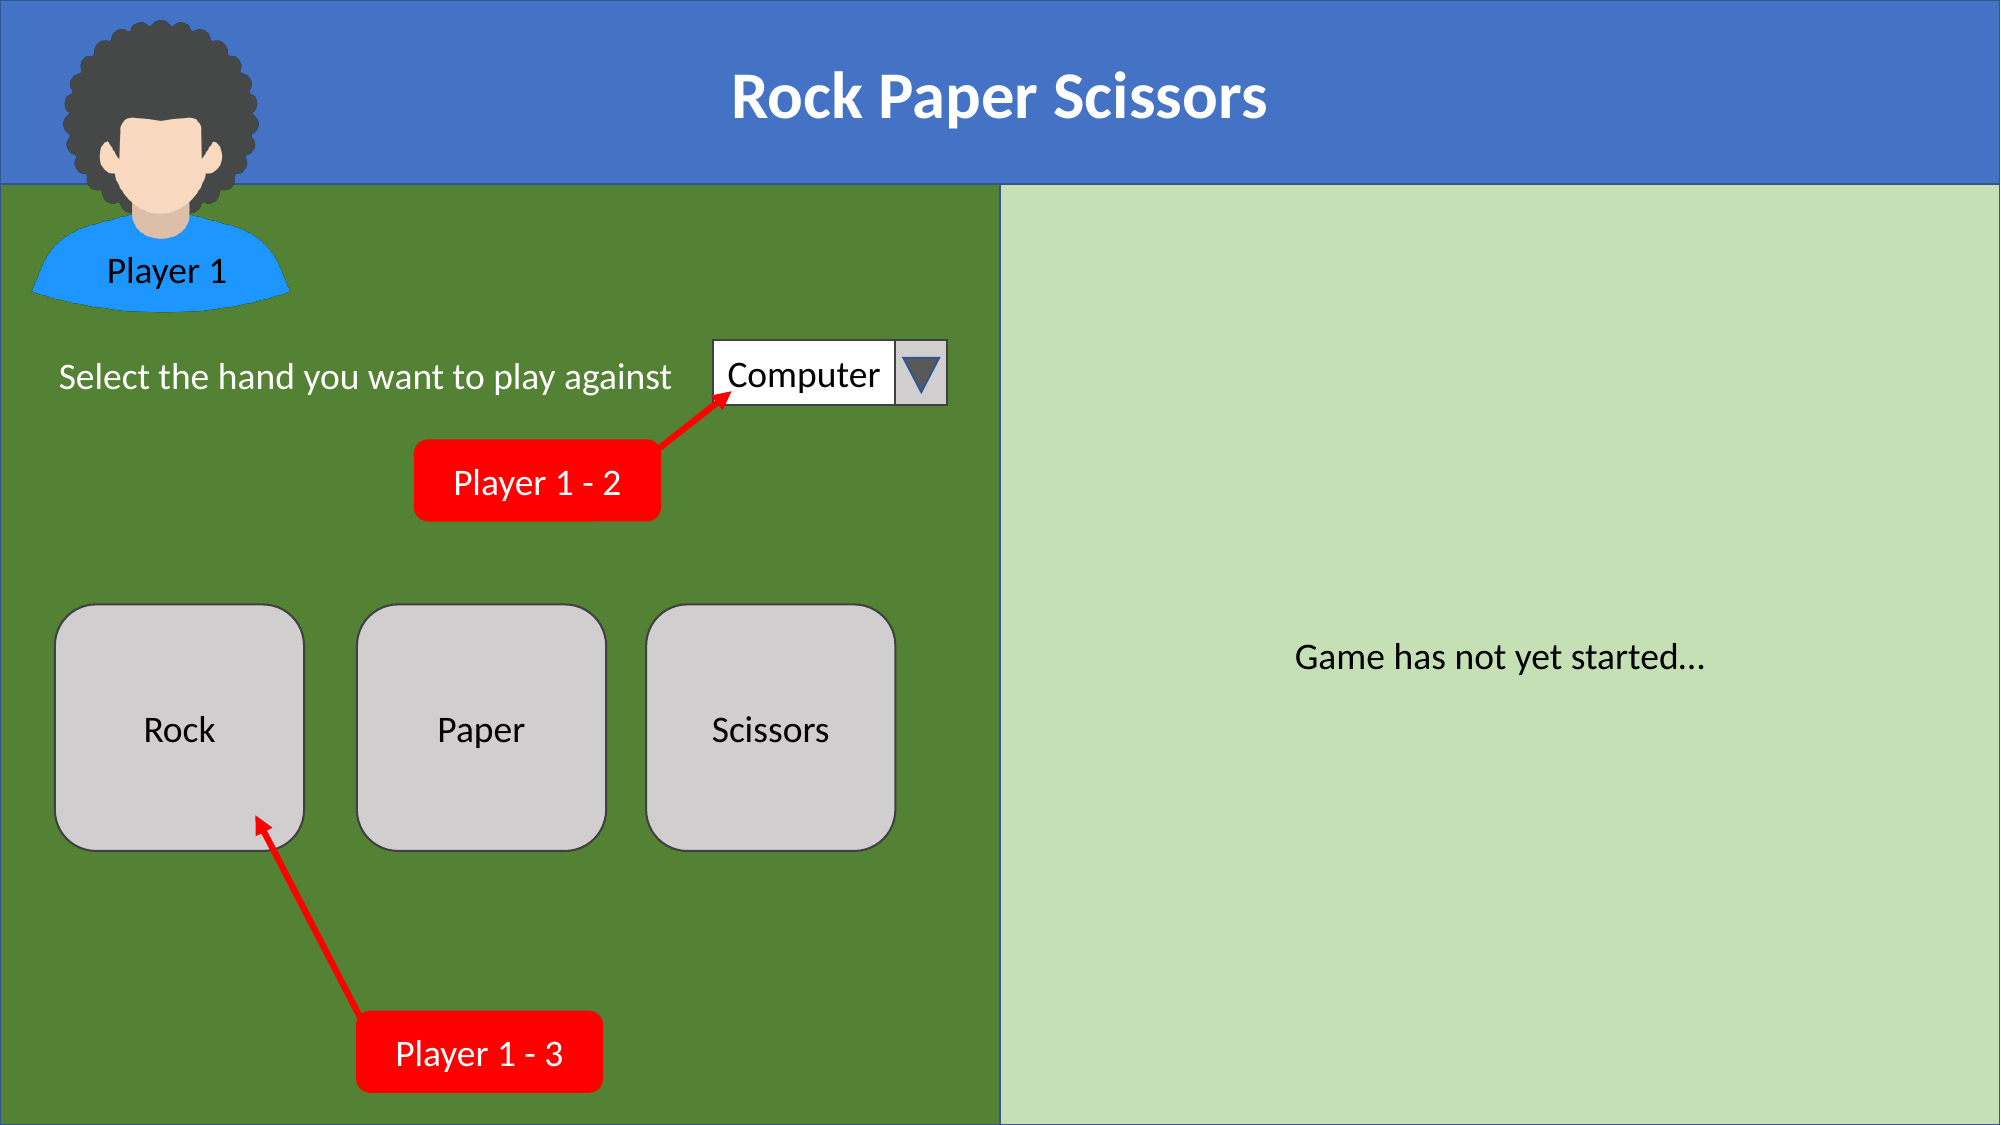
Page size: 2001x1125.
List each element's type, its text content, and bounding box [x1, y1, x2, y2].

text_box Scissors [645, 603, 897, 853]
text_box Paper [355, 603, 608, 853]
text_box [0, 0, 364, 370]
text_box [629, 391, 732, 472]
text_box Computer [712, 339, 894, 406]
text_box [255, 815, 382, 1059]
text_box Player 1 - 2 [413, 439, 662, 522]
text_box Rock Paper Scissors [364, 0, 2000, 183]
text_box Game has not yet started… [999, 183, 2000, 1125]
text_box [0, 183, 999, 1125]
text_box Player 1 - 3 [355, 1010, 604, 1093]
text_box Select the hand you want to play against [43, 344, 688, 405]
text_box [894, 339, 948, 406]
text_box Rock [53, 603, 306, 853]
text_box [901, 356, 941, 395]
